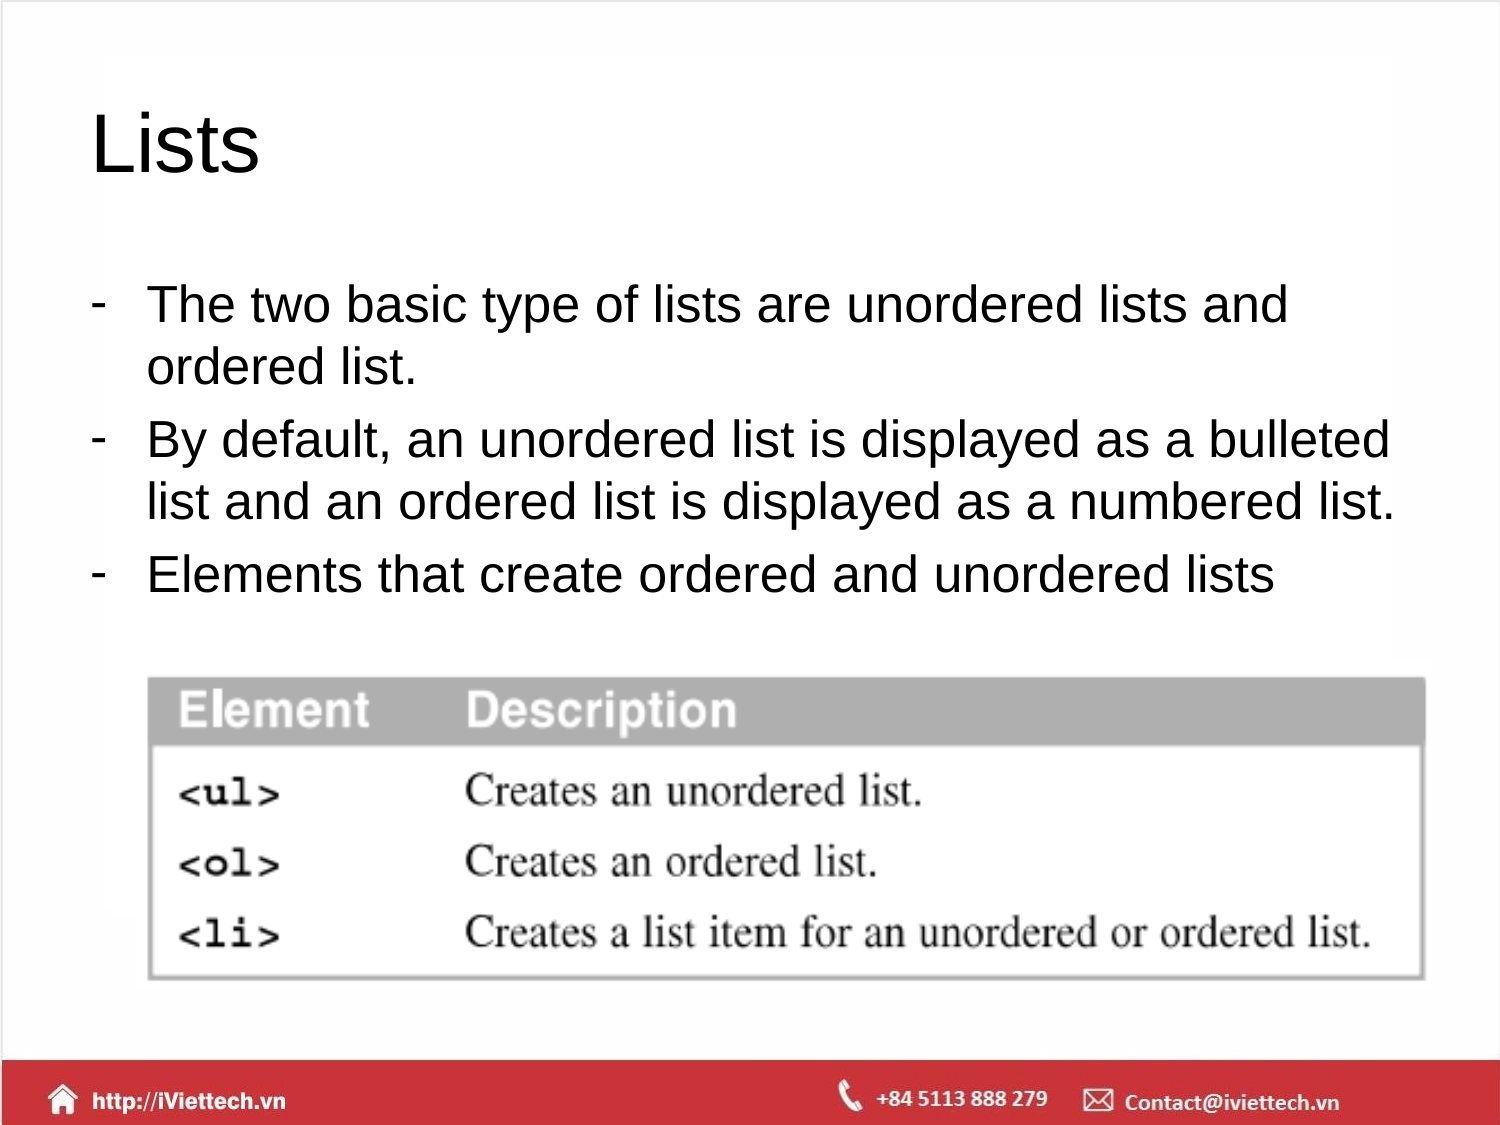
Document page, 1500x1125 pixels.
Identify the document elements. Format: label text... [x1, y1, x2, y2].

list The two basic type of lists are unordered lists and ordered list. By default, an unordered list is displayed as a bulleted list and an ordered list is displayed as a numbered list. Elements that create ordered and unordered lists [75, 262, 1425, 1005]
title Lists [75, 45, 1425, 233]
picture [0, 0, 1500, 1125]
